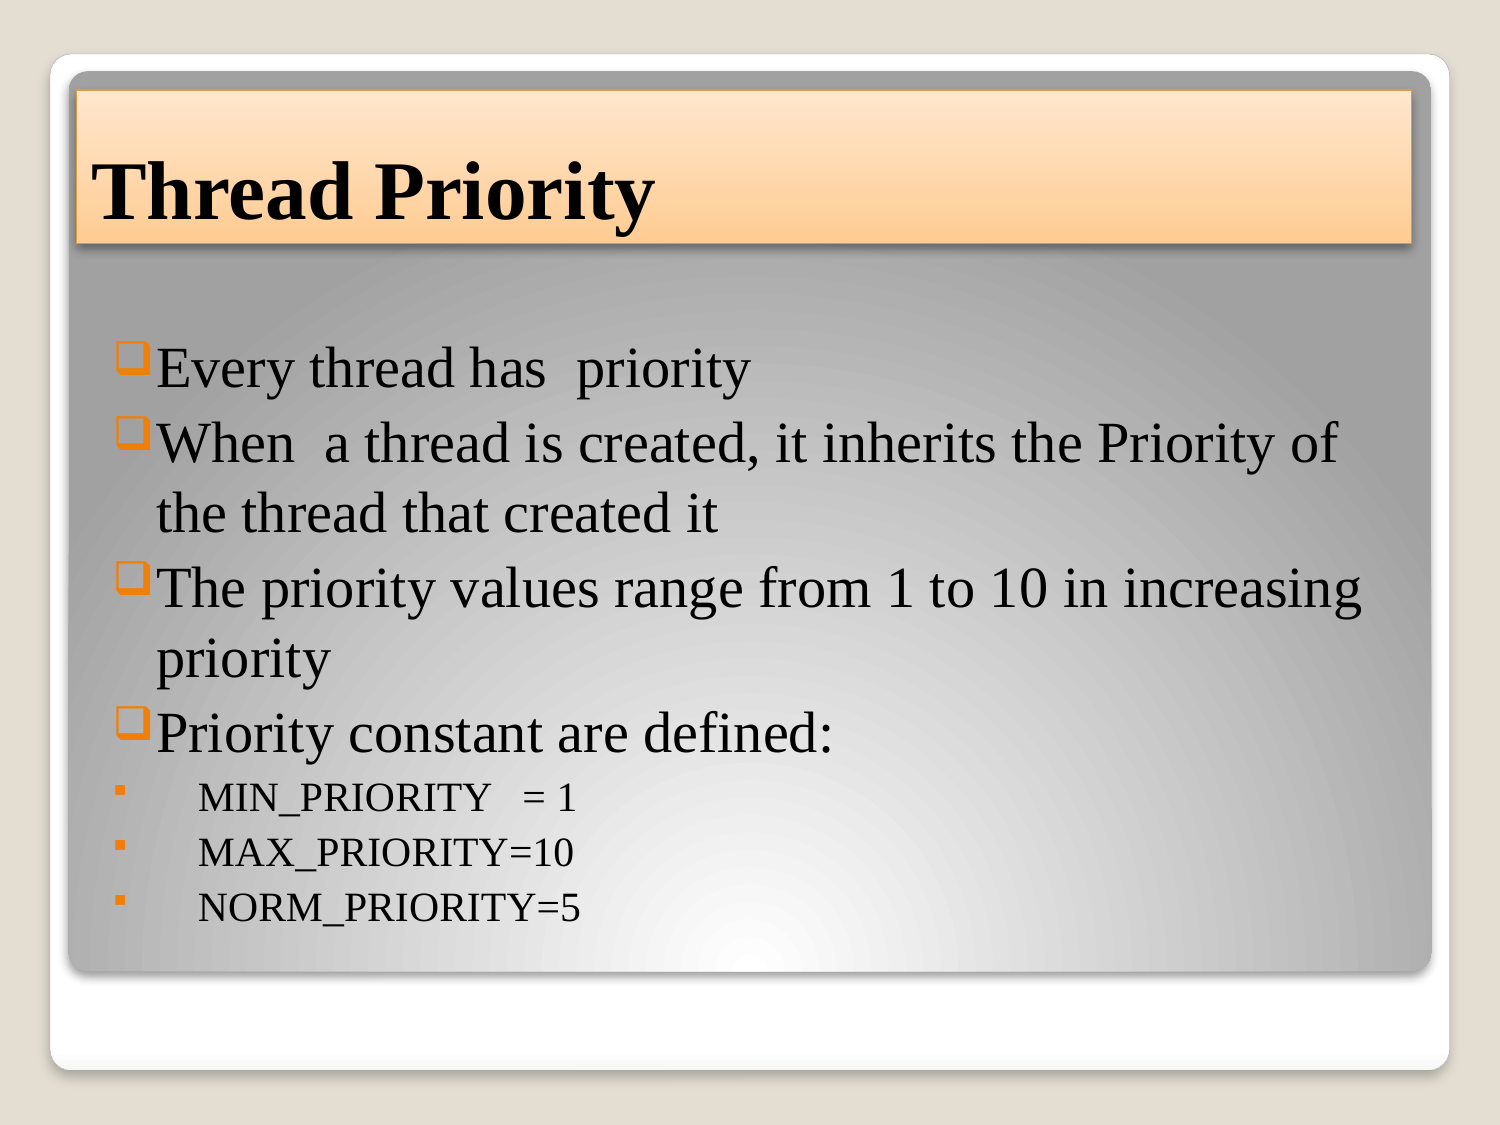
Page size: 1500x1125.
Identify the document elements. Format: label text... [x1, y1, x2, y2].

list Every thread has priority When a thread is created, it inherits the Priority of the thread that created it The priority values range from 1 to 10 in increasing priority Priority constant are defined: MIN_PRIORITY = 1 MAX_PRIORITY=10 NORM_PRIORITY=5 [82, 314, 1424, 953]
title Thread Priority [76, 89, 1412, 244]
